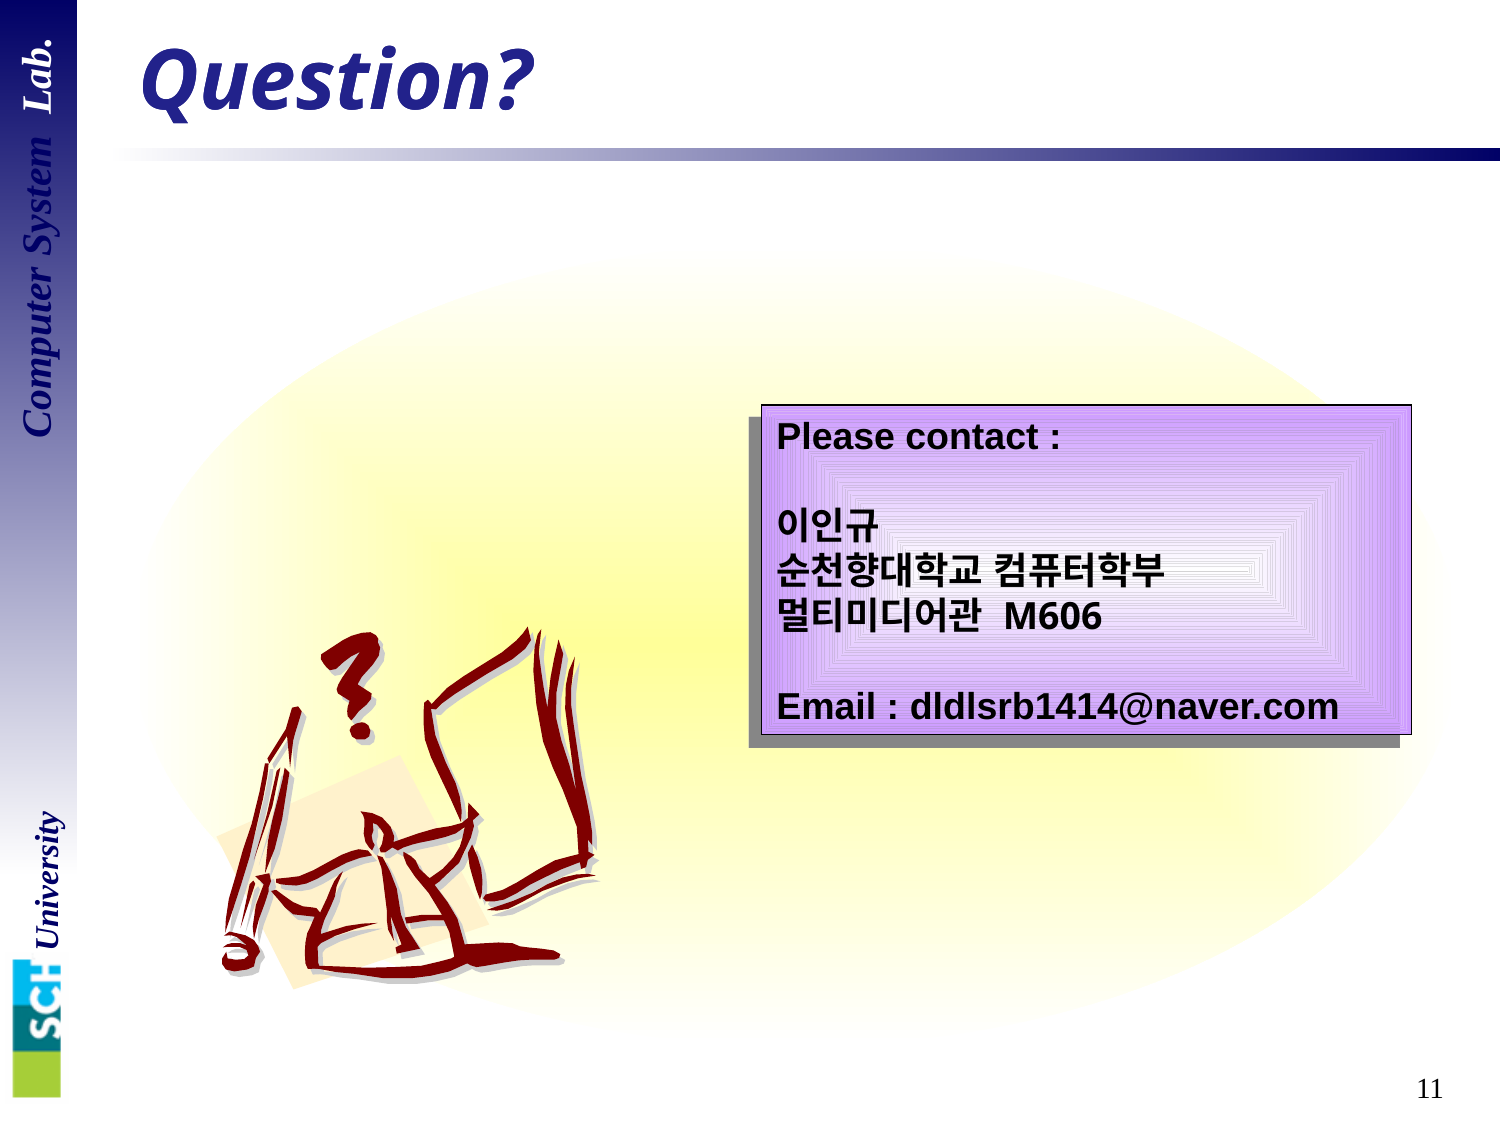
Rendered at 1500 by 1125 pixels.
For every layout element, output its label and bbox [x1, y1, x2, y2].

picture [5, 952, 69, 1104]
